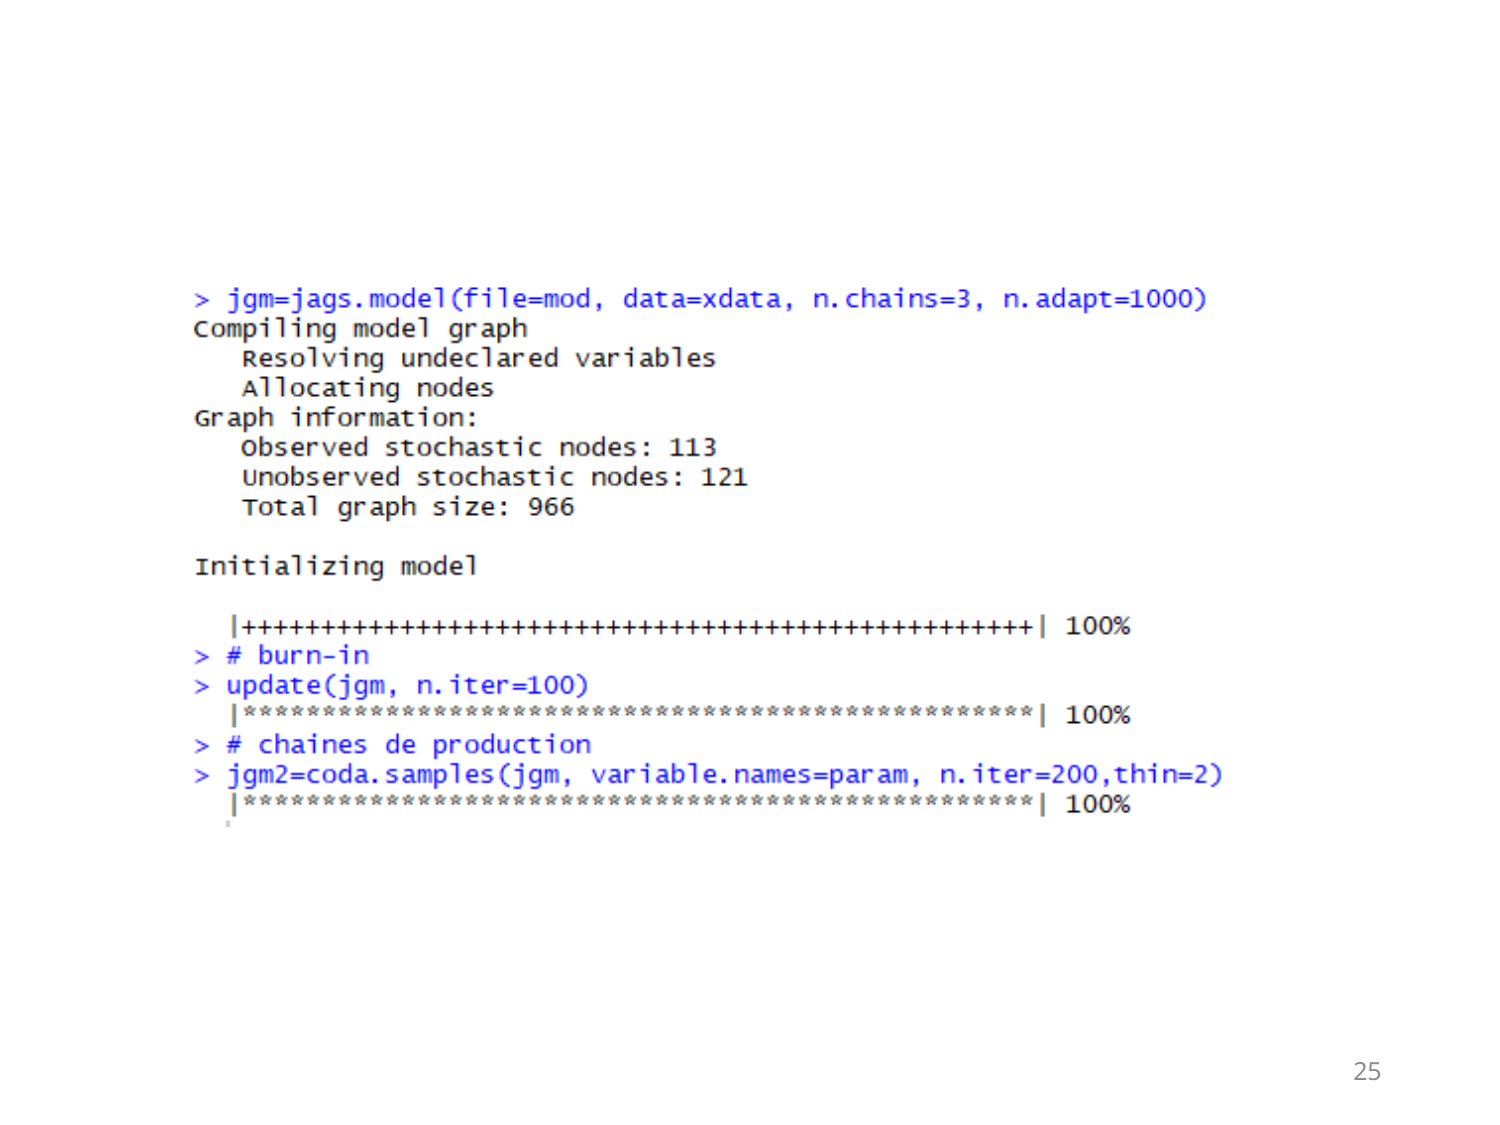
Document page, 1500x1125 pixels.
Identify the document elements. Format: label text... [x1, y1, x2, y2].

slide_number 25 [1059, 1042, 1397, 1103]
picture [185, 284, 1267, 827]
